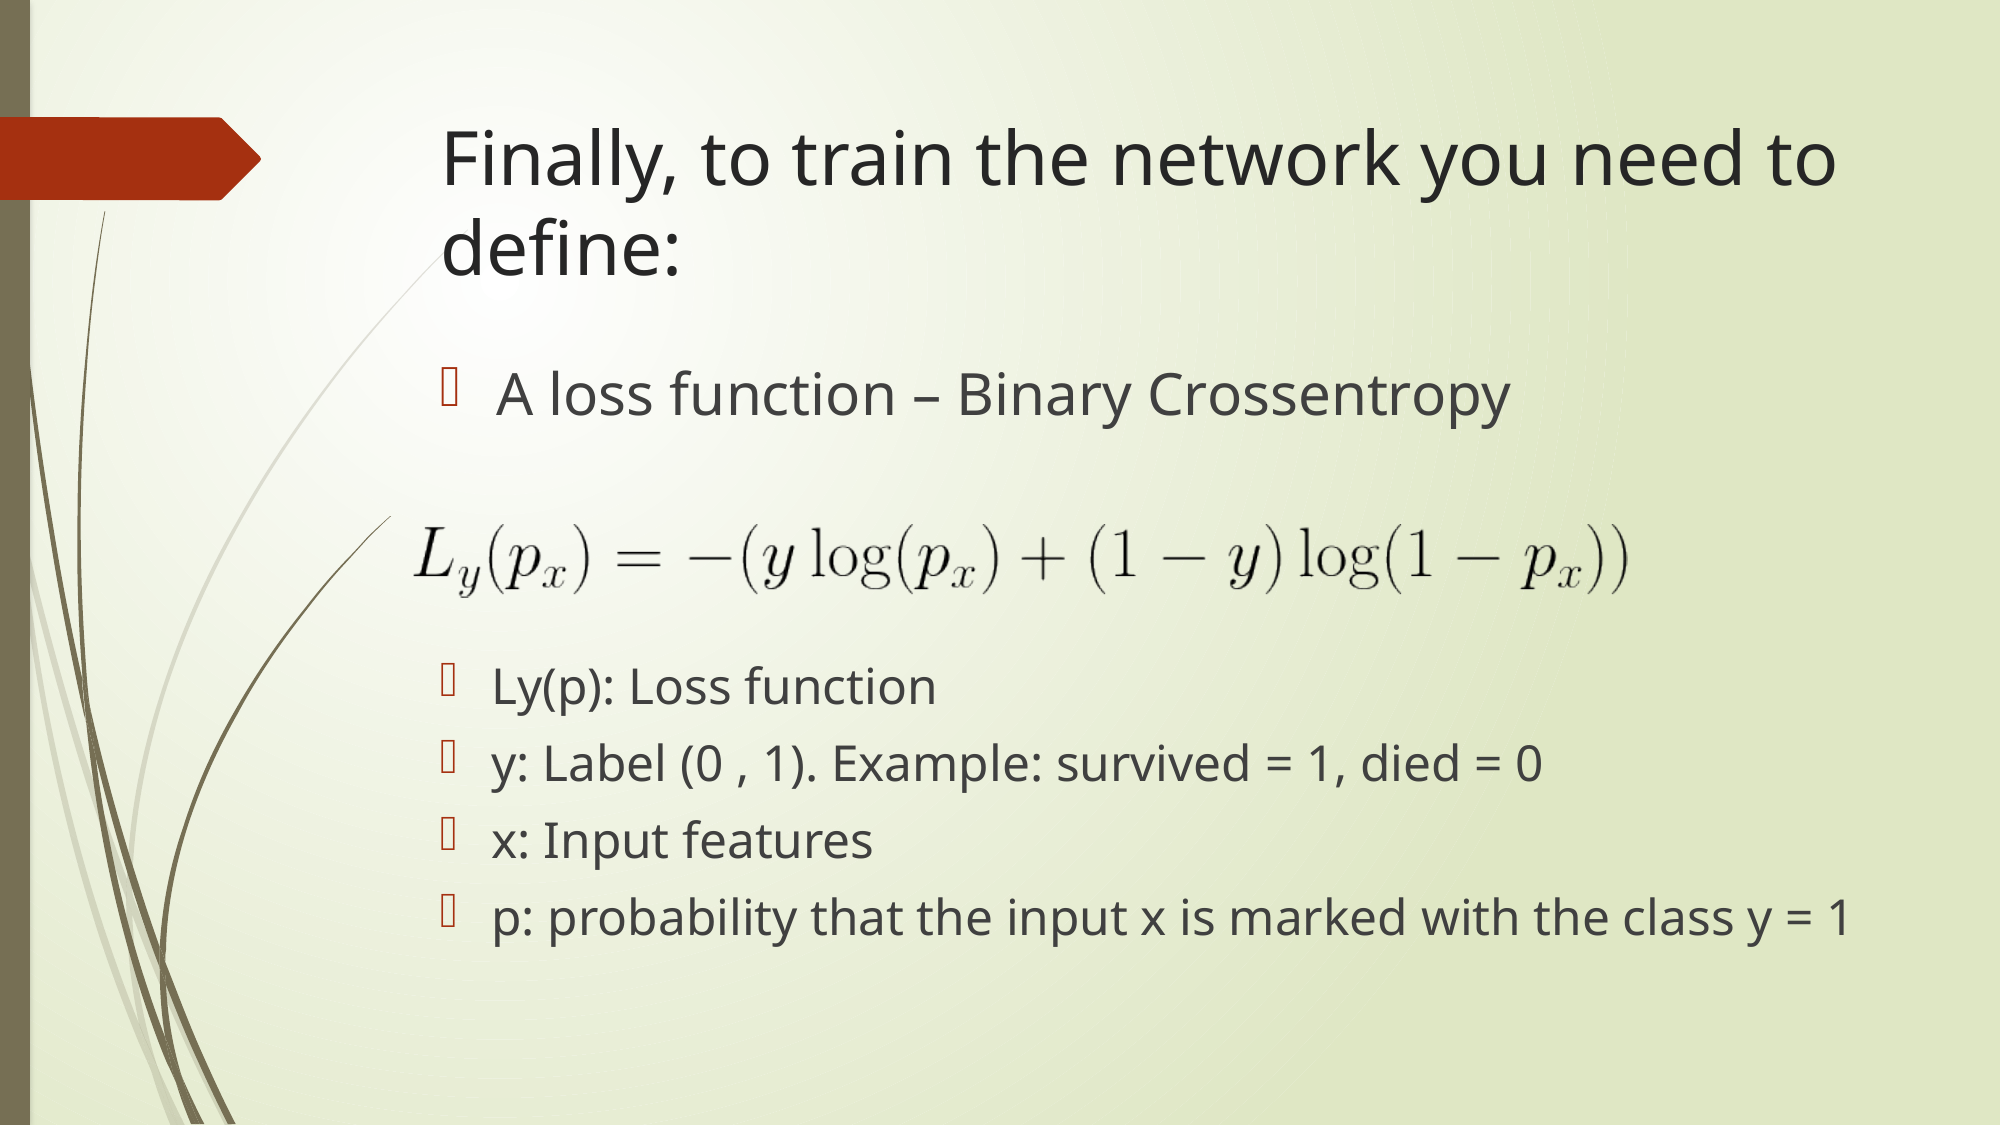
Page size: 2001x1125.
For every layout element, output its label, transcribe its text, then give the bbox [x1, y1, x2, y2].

list A loss function – Binary Crossentropy [424, 350, 1888, 490]
picture [412, 524, 1628, 598]
text_box Ly(p): Loss function y: Label (0 , 1). Example: survived = 1, died = 0 x: Input features p: probability that the input x is marked with the class y = 1 [424, 647, 1888, 1016]
title Finally, to train the network you need to define: [425, 102, 1888, 313]
